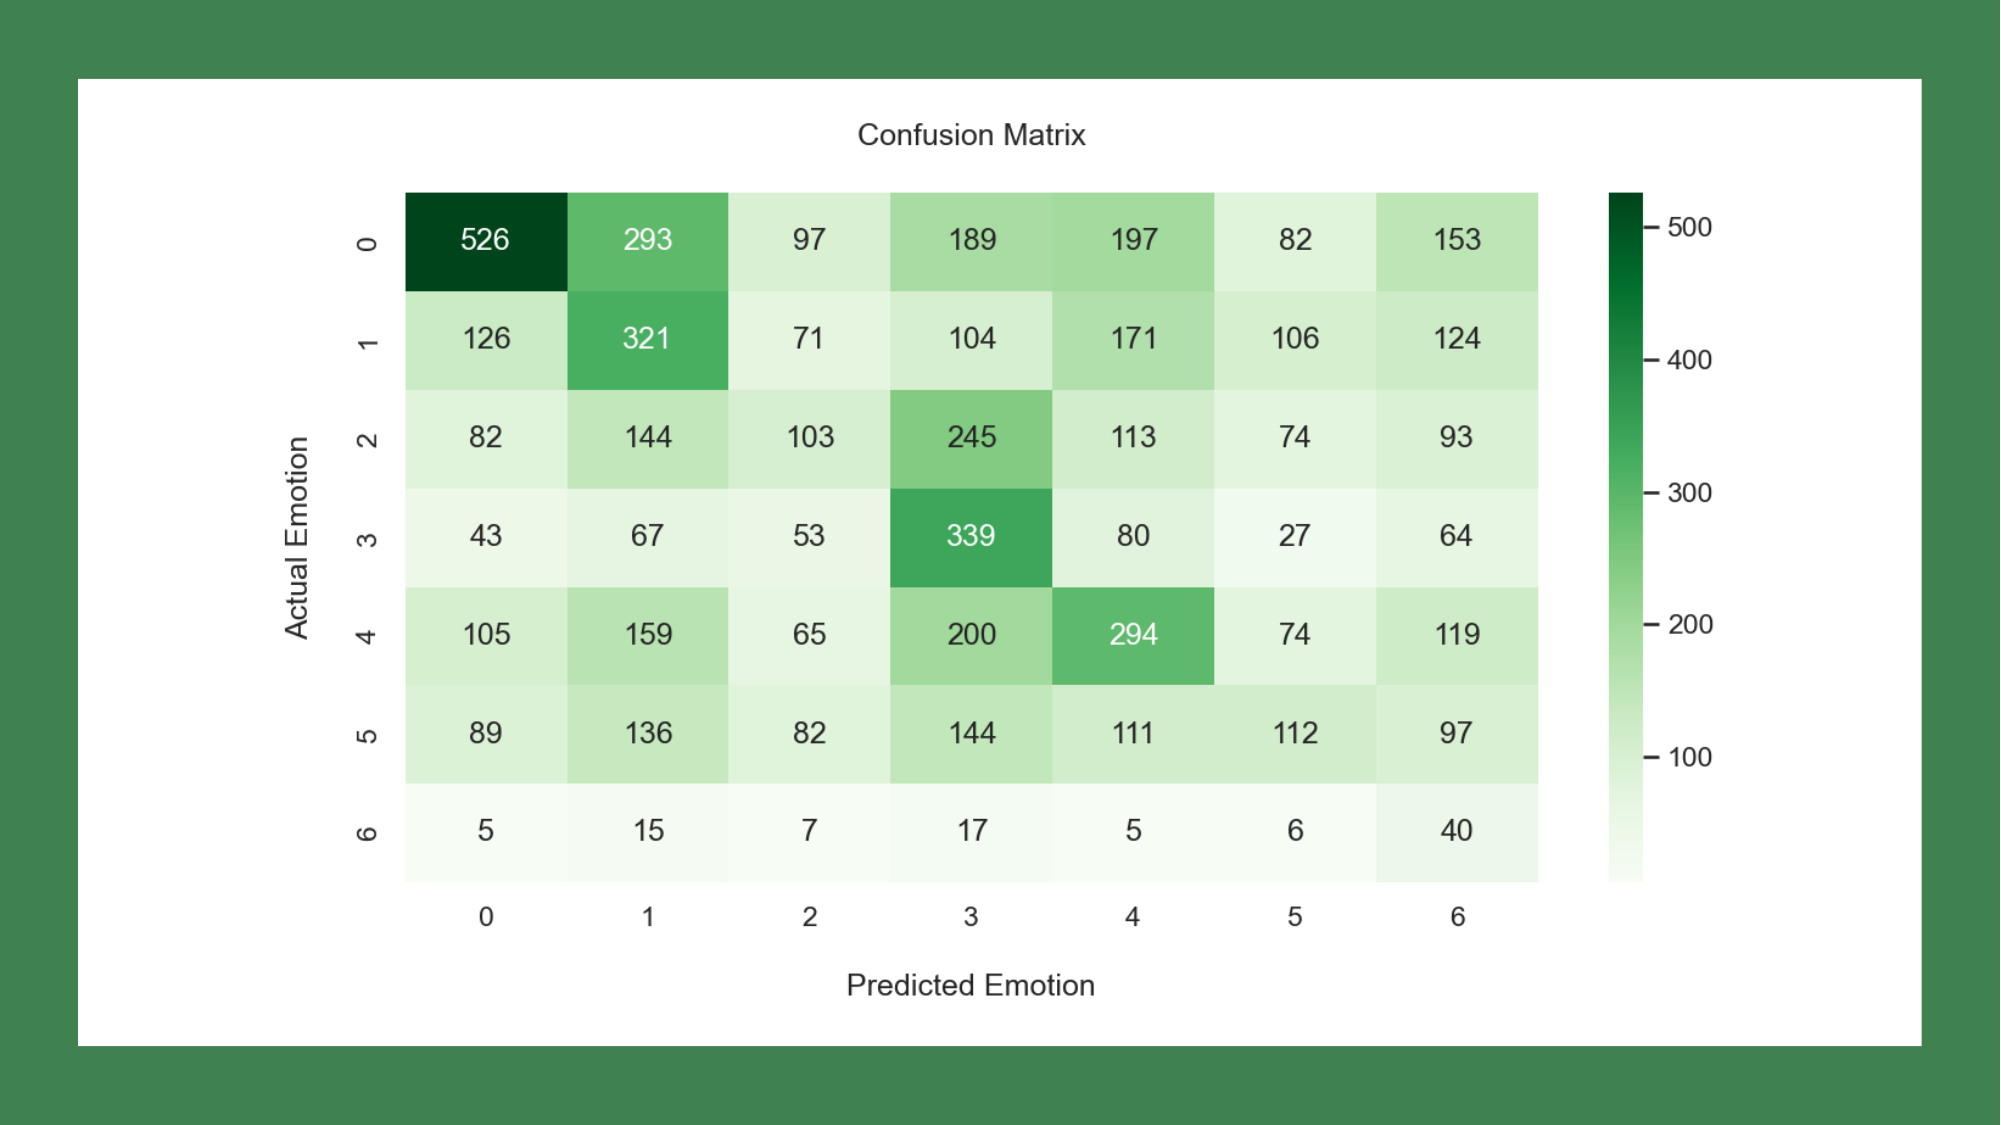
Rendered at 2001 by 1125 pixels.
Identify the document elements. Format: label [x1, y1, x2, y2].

text_box [77, 78, 1923, 1047]
text_box [0, 0, 2000, 1125]
list [268, 105, 1731, 1020]
